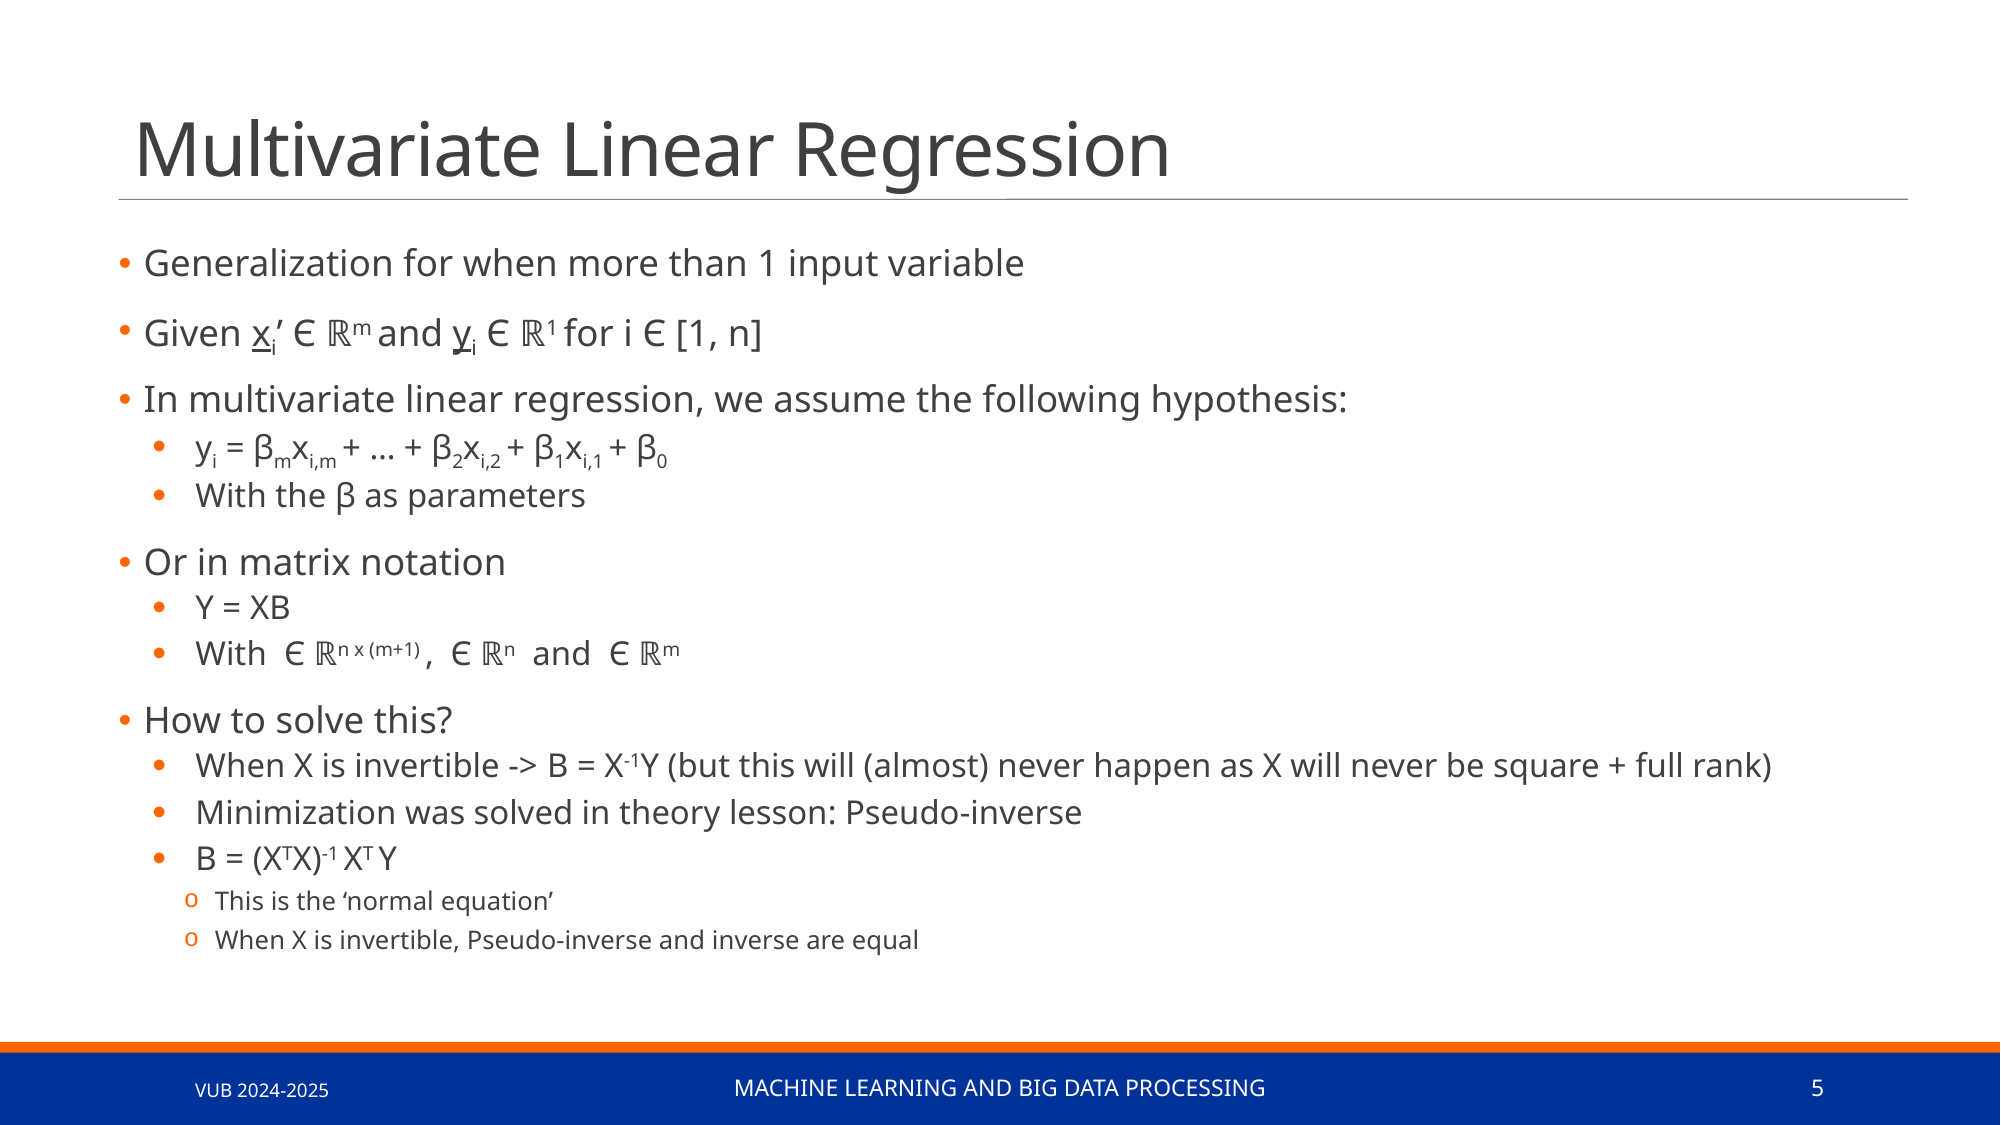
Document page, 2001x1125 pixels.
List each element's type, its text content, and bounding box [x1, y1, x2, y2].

slide_number 5 [1624, 1059, 1840, 1120]
footer Machine learning and big data processing [605, 1059, 1396, 1120]
slide_number VUB 2024-2025 [180, 1059, 605, 1120]
title Multivariate Linear Regression [118, 0, 1908, 200]
